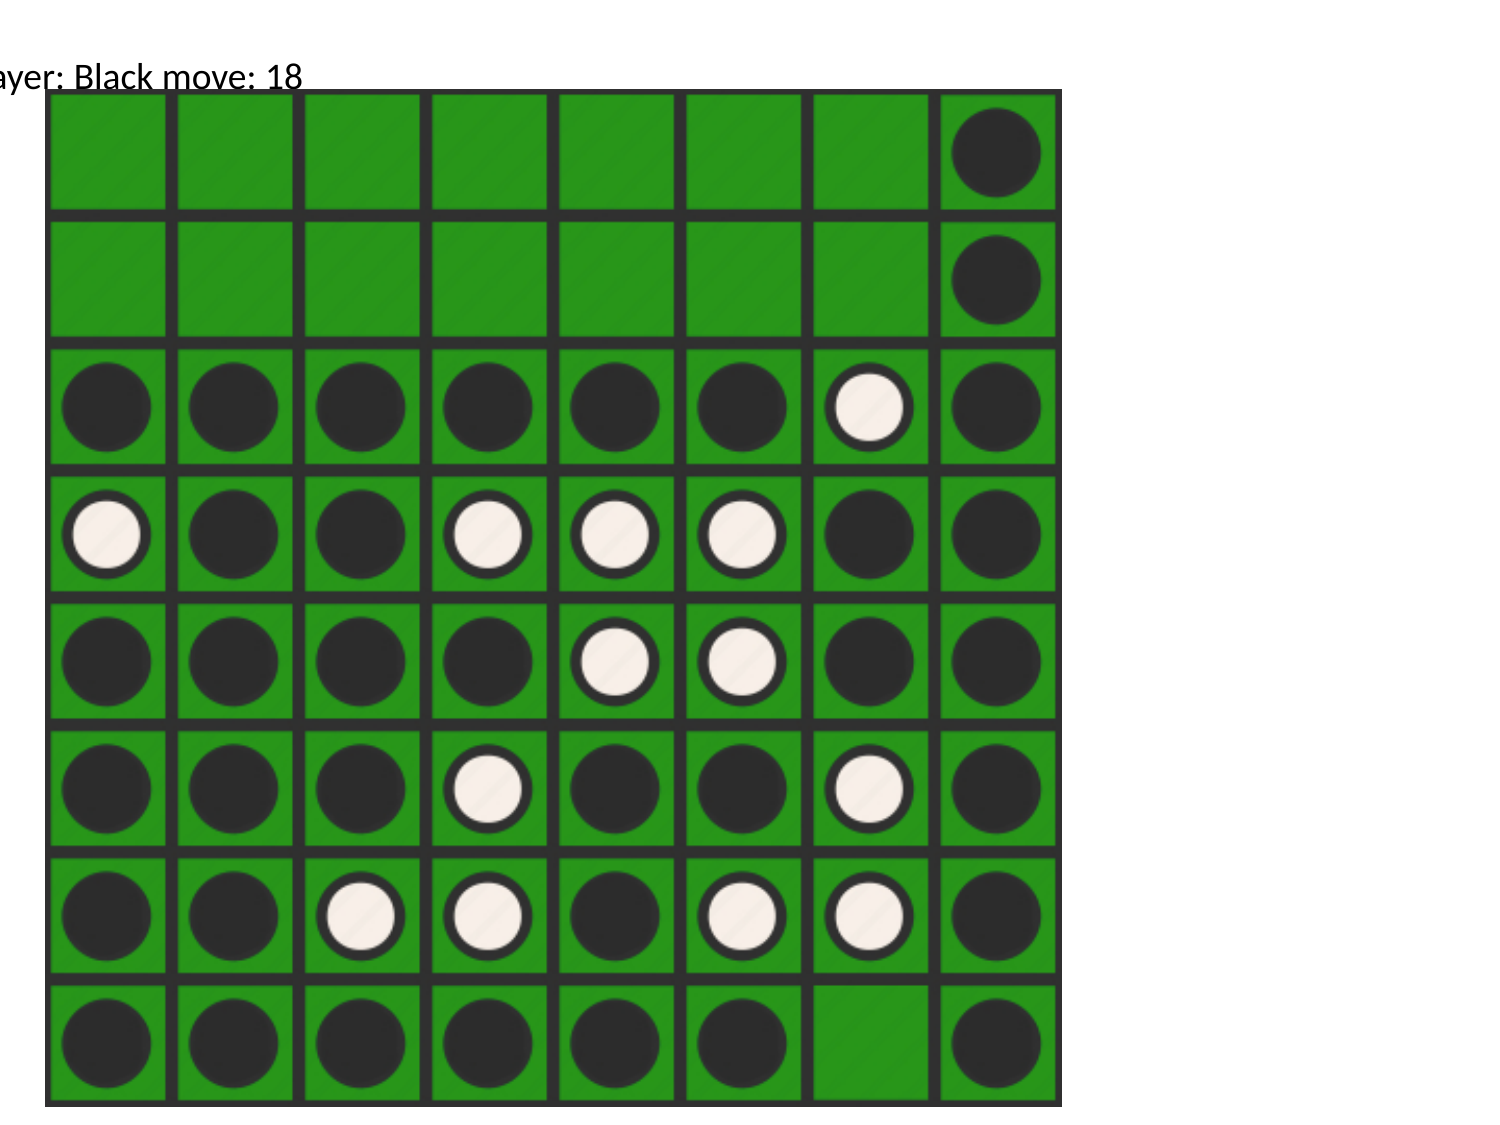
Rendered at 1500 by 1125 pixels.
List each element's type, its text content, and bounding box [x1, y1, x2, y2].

picture [44, 89, 1062, 1107]
text_box turn: 45 player: Black move: 18 [0, 44, 319, 105]
